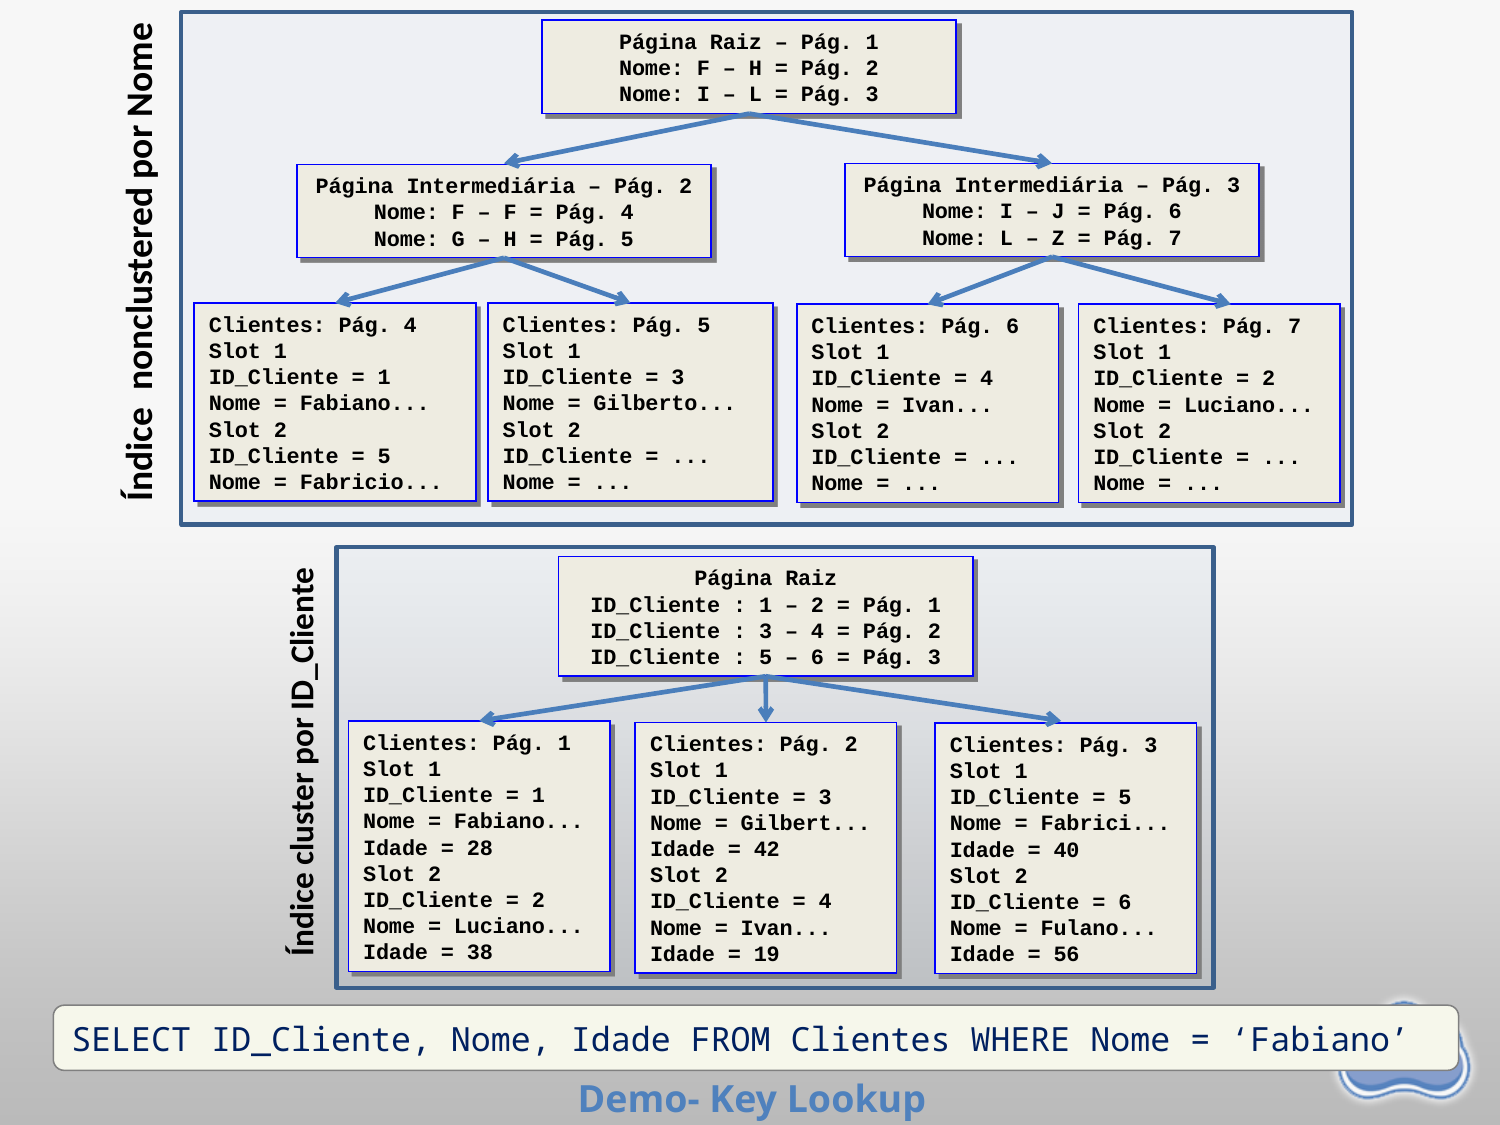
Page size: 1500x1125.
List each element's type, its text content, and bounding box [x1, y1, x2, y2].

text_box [765, 677, 1062, 722]
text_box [927, 257, 1050, 305]
text_box SELECT ID_Cliente, Nome, Idade FROM Clientes WHERE Nome = ‘Fabiano’ [53, 1005, 1459, 1071]
text_box Clientes: Pág. 1 Slot 1 ID_Cliente = 1 Nome = Fabiano... Idade = 28 Slot 2 ID_Cliente = 2 Nome = Luciano... Idade = 38 [348, 720, 610, 972]
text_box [478, 677, 764, 722]
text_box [334, 258, 502, 304]
picture [0, 0, 1500, 1125]
text_box Página Raiz ID_Cliente : 1 – 2 = Pág. 1 ID_Cliente : 3 – 4 = Pág. 2 ID_Cliente : 5 – 6 = Pág. 3 [558, 556, 973, 676]
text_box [748, 114, 1053, 164]
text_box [1051, 257, 1232, 305]
text_box Clientes: Pág. 2 Slot 1 ID_Cliente = 3 Nome = Gilbert... Idade = 42 Slot 2 ID_Cliente = 4 Nome = Ivan... Idade = 19 [635, 730, 897, 974]
text_box [334, 545, 1216, 990]
text_box Clientes: Pág. 4 Slot 1 ID_Cliente = 1 Nome = Fabiano... Slot 2 ID_Cliente = 5 Nome = Fabricio... [194, 302, 476, 502]
text_box Página Intermediária – Pág. 3 Nome: I – J = Pág. 6 Nome: L – Z = Pág. 7 [845, 163, 1260, 257]
text_box Clientes: Pág. 7 Slot 1 ID_Cliente = 2 Nome = Luciano... Slot 2 ID_Cliente = ... Nome = ... [1078, 304, 1341, 503]
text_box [503, 258, 631, 304]
text_box [179, 10, 1354, 527]
title Demo- Key Lookup [4, 1070, 1500, 1125]
text_box Página Intermediária – Pág. 2 Nome: F – F = Pág. 4 Nome: G – H = Pág. 5 [296, 164, 712, 258]
text_box Clientes: Pág. 5 Slot 1 ID_Cliente = 3 Nome = Gilberto... Slot 2 ID_Cliente = ... Nome = ... [487, 302, 774, 502]
text_box Página Raiz – Pág. 1 Nome: F – H = Pág. 2 Nome: I – L = Pág. 3 [542, 20, 957, 113]
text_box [503, 114, 747, 164]
text_box Índice cluster por ID_Cliente [272, 562, 344, 971]
text_box Clientes: Pág. 3 Slot 1 ID_Cliente = 5 Nome = Fabrici... Idade = 40 Slot 2 ID_Cliente = 6 Nome = Fulano... Idade = 56 [934, 722, 1197, 974]
text_box Índice nonclustered por Nome [107, 19, 183, 517]
text_box Clientes: Pág. 6 Slot 1 ID_Cliente = 4 Nome = Ivan... Slot 2 ID_Cliente = ... Nome = ... [796, 304, 1059, 503]
